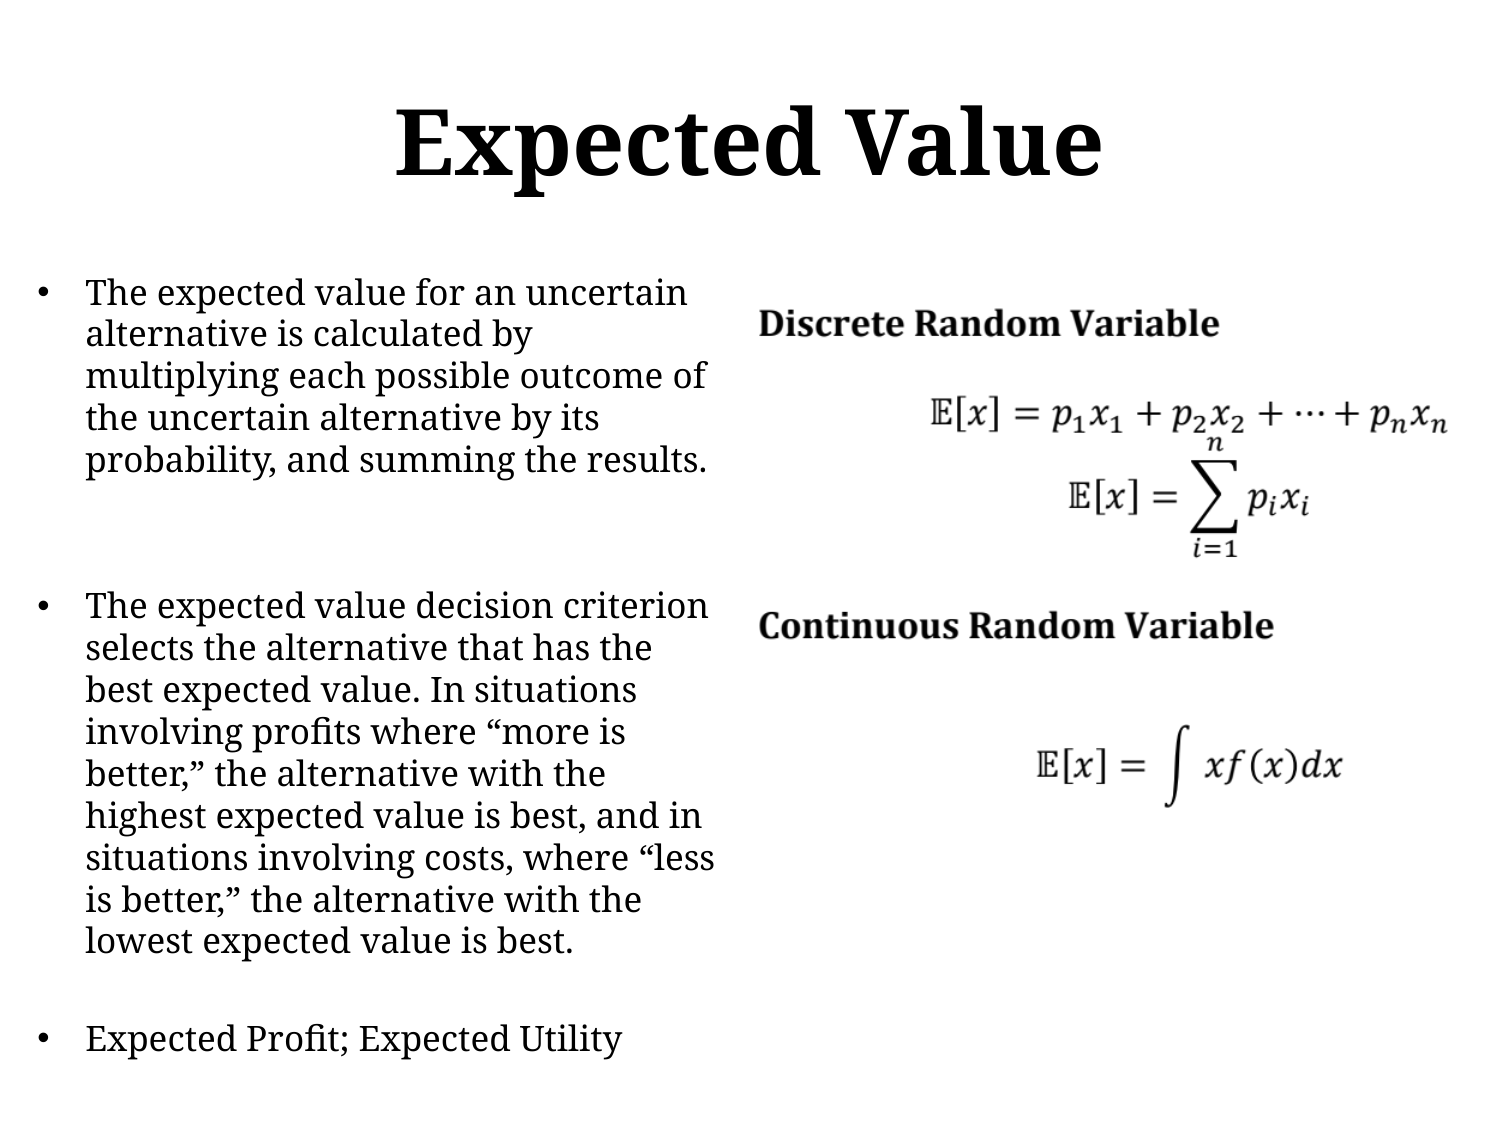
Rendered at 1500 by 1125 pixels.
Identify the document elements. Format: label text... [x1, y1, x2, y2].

list The expected value for an uncertain alternative is calculated by multiplying each possible outcome of the uncertain alternative by its probability, and summing the results. The expected value decision criterion selects the alternative that has the best expected value. In situations involving profits where “more is better,” the alternative with the highest expected value is best, and in situations involving costs, where “less is better,” the alternative with the lowest expected value is best. Expected Profit; Expected Utility [22, 262, 738, 1089]
title Expected Value [75, 45, 1425, 233]
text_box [758, 298, 1500, 875]
